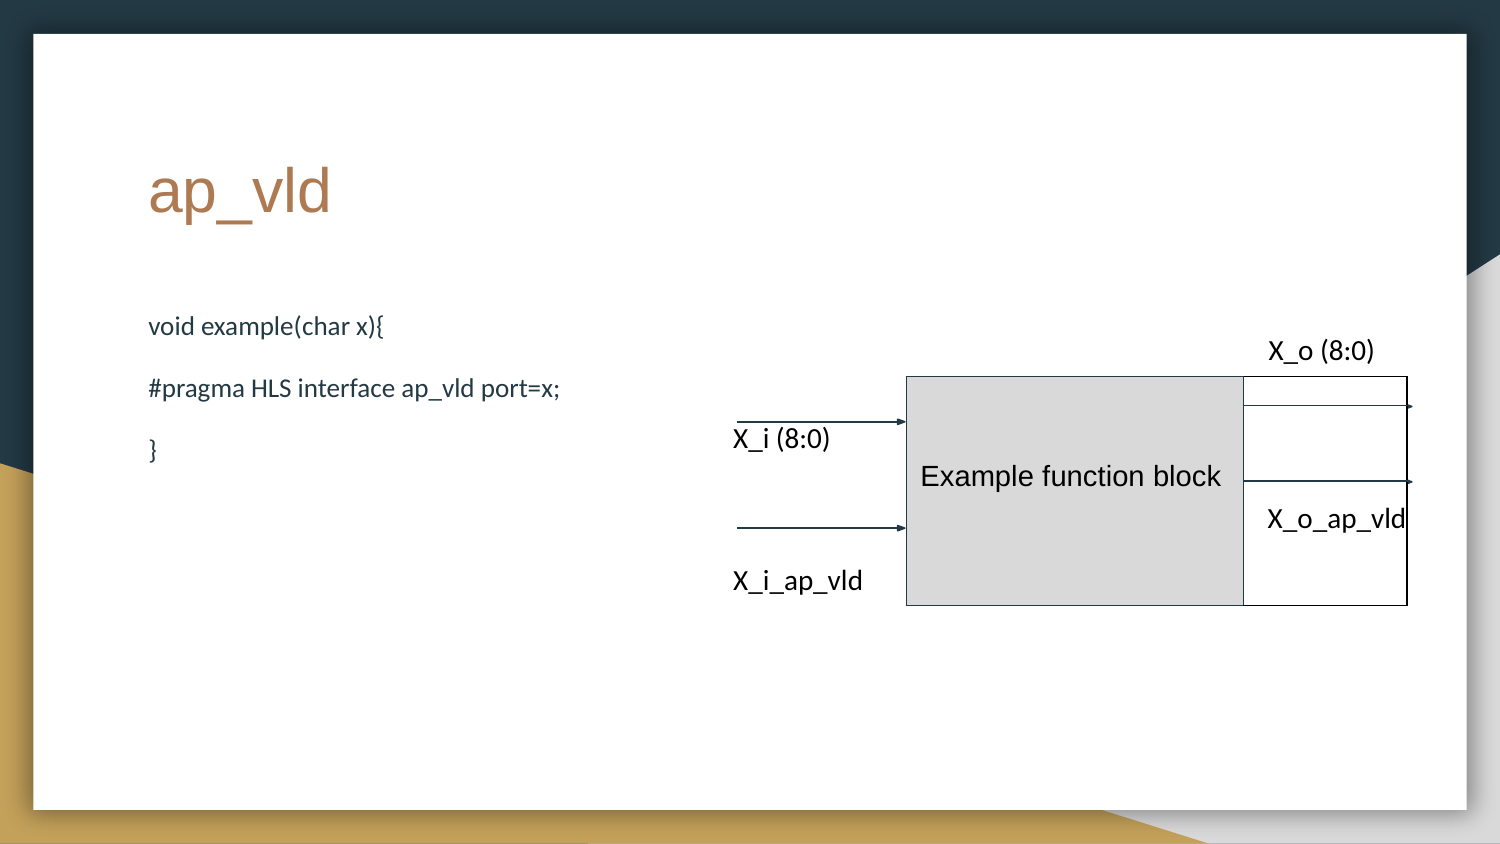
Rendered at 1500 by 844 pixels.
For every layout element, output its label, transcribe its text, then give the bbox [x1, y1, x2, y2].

text_box X_i_ap_vld [731, 559, 866, 597]
text_box } [146, 430, 159, 466]
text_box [736, 525, 906, 531]
text_box X_o (8:0) [1266, 328, 1378, 366]
picture [0, 0, 1500, 844]
text_box #pragma HLS interface ap_vld port=x; [146, 368, 563, 404]
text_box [1404, 403, 1413, 410]
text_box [736, 418, 906, 425]
text_box void example(char x){ [146, 306, 387, 341]
table_cell X_o_ap_vld [1244, 482, 1406, 605]
table_cell [1244, 406, 1406, 480]
title ap_vld [146, 73, 1269, 292]
text_box X_i (8:0) [731, 425, 834, 455]
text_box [1404, 479, 1413, 485]
table_header [1244, 377, 1406, 405]
table_header Example function block [907, 377, 1243, 605]
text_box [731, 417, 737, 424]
